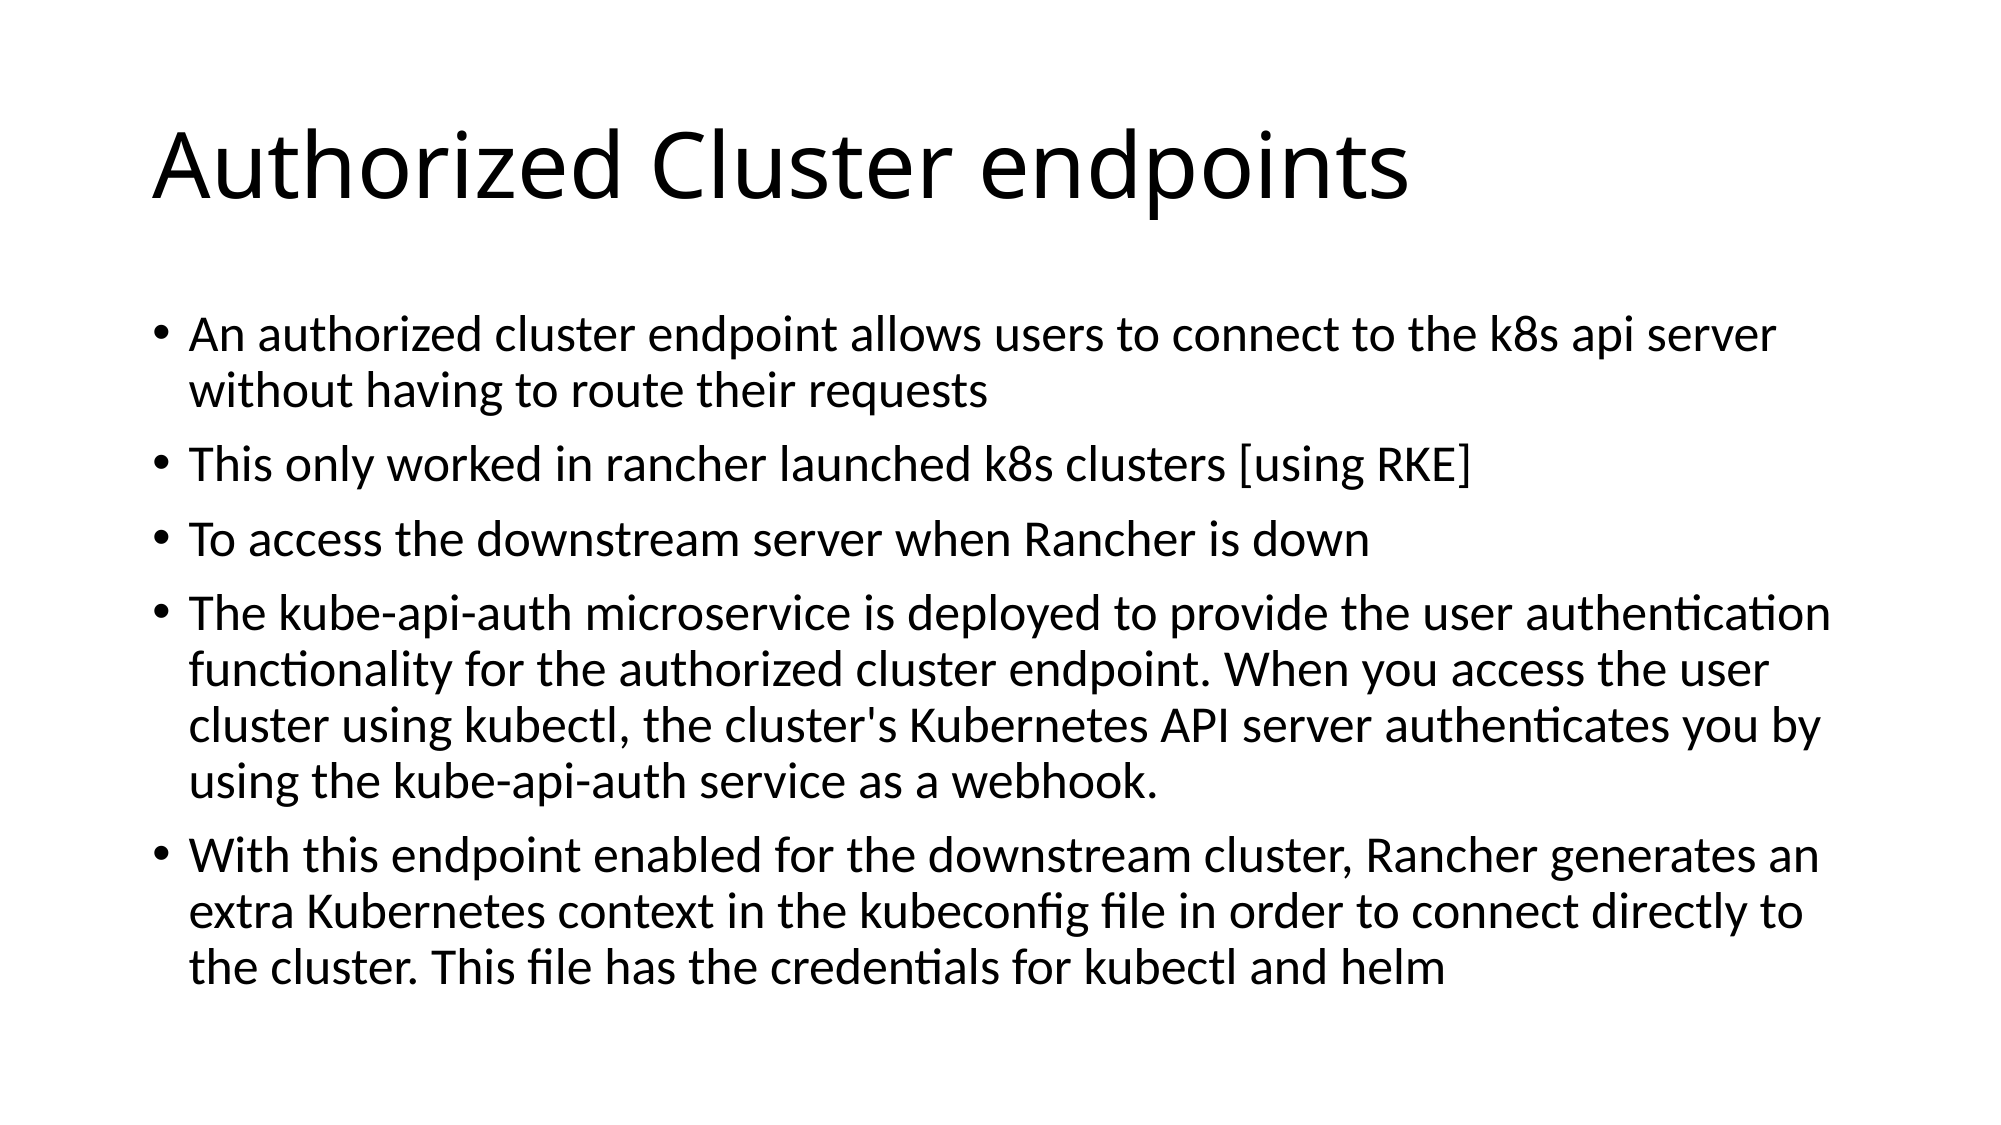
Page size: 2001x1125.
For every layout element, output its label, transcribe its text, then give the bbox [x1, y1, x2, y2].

title Authorized Cluster endpoints [137, 59, 1863, 278]
list An authorized cluster endpoint allows users to connect to the k8s api server without having to route their requests This only worked in rancher launched k8s clusters [using RKE] To access the downstream server when Rancher is down The kube-api-auth microservice is deployed to provide the user authentication functionality for the authorized cluster endpoint. When you access the user cluster using kubectl, the cluster's Kubernetes API server authenticates you by using the kube-api-auth service as a webhook. With this endpoint enabled for the downstream cluster, Rancher generates an extra Kubernetes context in the kubeconfig file in order to connect directly to the cluster. This file has the credentials for kubectl and helm [137, 299, 1863, 1014]
